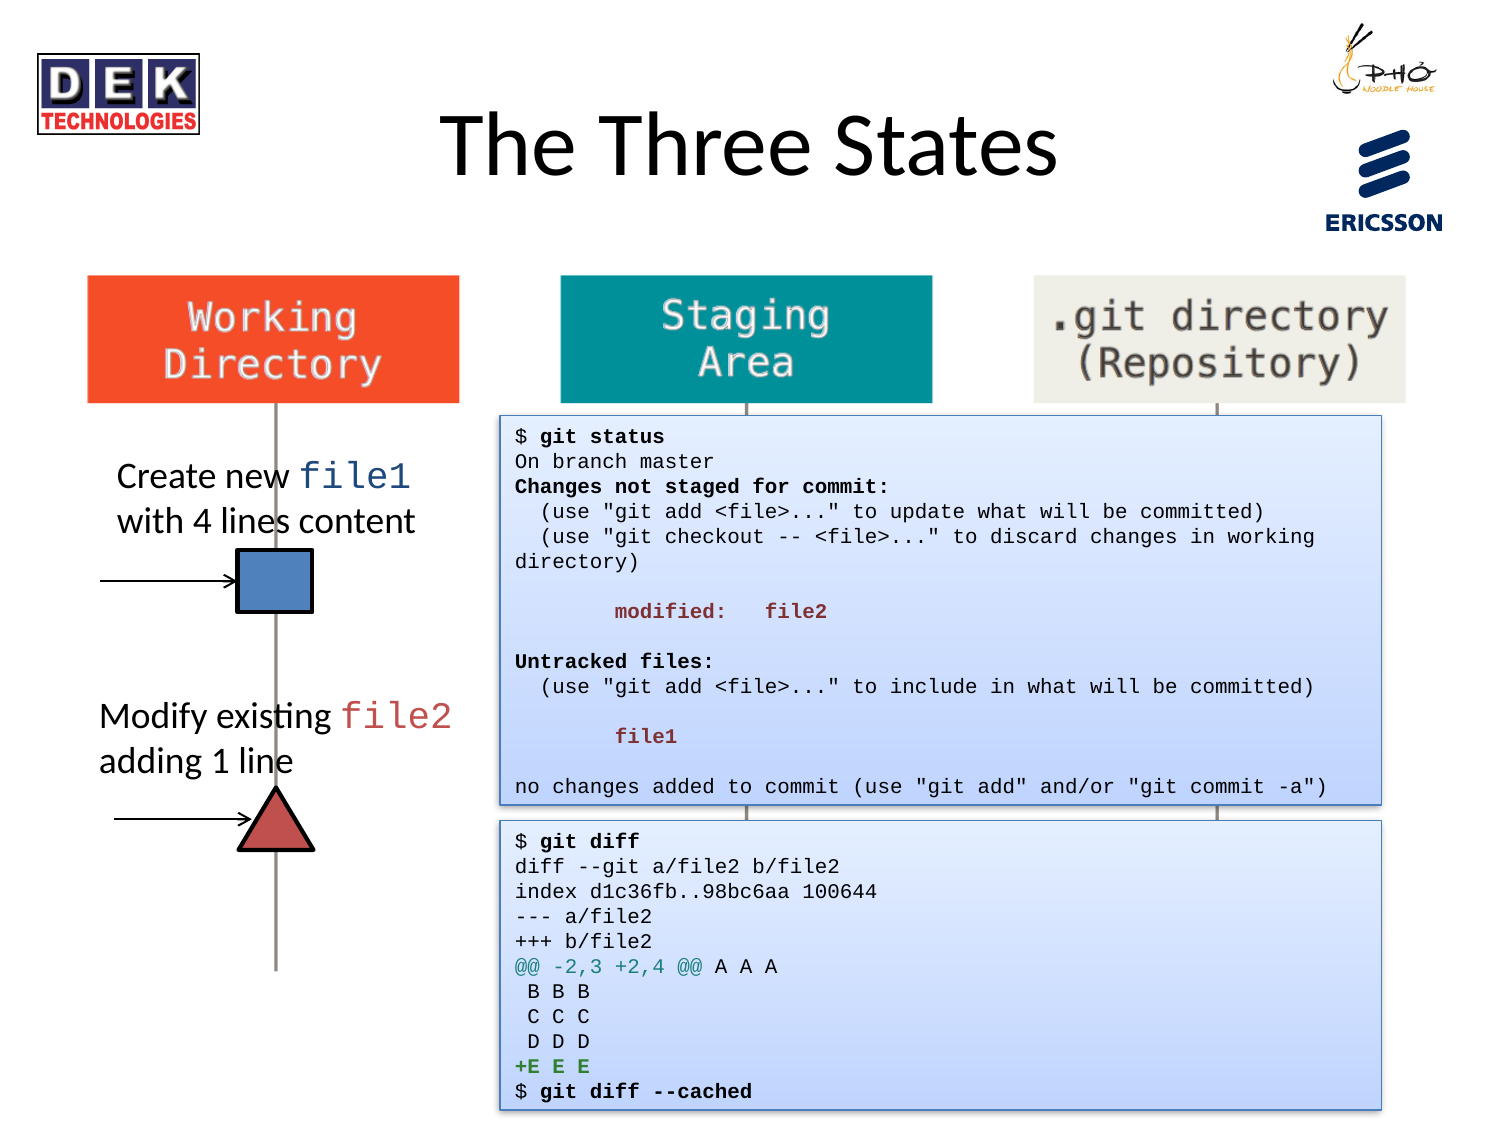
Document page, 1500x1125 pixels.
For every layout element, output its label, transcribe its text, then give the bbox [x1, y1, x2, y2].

text_box $ git diff diff --git a/file2 b/file2 index d1c36fb..98bc6aa 100644 --- a/file2 +++ b/file2 @@ -2,3 +2,4 @@ A A A B B B C C C D D D +E E E $ git diff --cached [499, 1014, 1382, 1111]
picture [1309, 9, 1459, 117]
picture [37, 53, 75, 135]
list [76, 262, 1424, 1006]
title The Three States [75, 45, 1425, 233]
